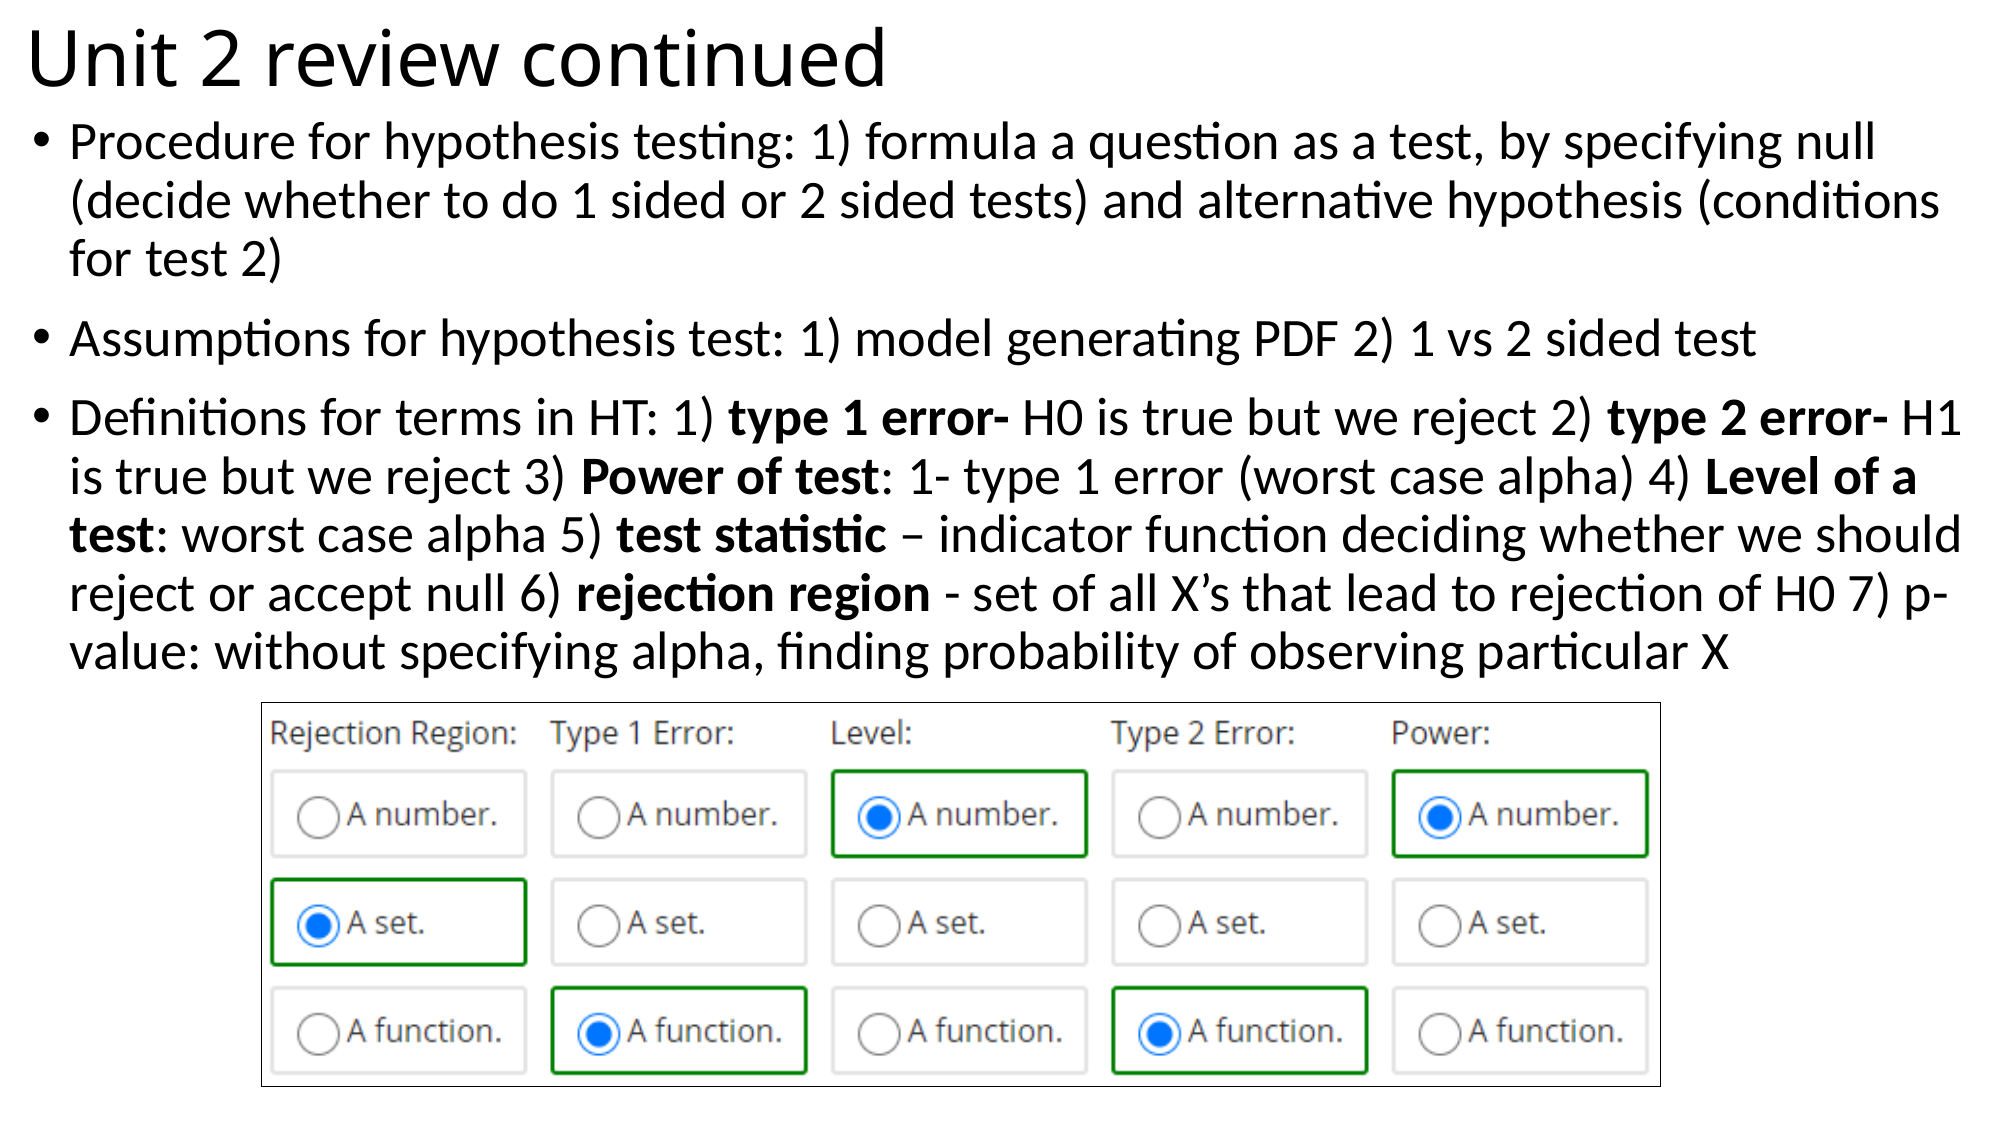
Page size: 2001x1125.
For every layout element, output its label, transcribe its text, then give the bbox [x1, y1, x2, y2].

list Procedure for hypothesis testing: 1) formula a question as a test, by specifying null (decide whether to do 1 sided or 2 sided tests) and alternative hypothesis (conditions for test 2) Assumptions for hypothesis test: 1) model generating PDF 2) 1 vs 2 sided test Definitions for terms in HT: 1) type 1 error- H0 is true but we reject 2) type 2 error- H1 is true but we reject 3) Power of test: 1- type 1 error (worst case alpha) 4) Level of a test: worst case alpha 5) test statistic – indicator function deciding whether we should reject or accept null 6) rejection region - set of all X’s that lead to rejection of H0 7) p-value: without specifying alpha, finding probability of observing particular X [17, 105, 1980, 1108]
picture [261, 702, 1661, 1087]
title Unit 2 review continued [10, 11, 1998, 111]
